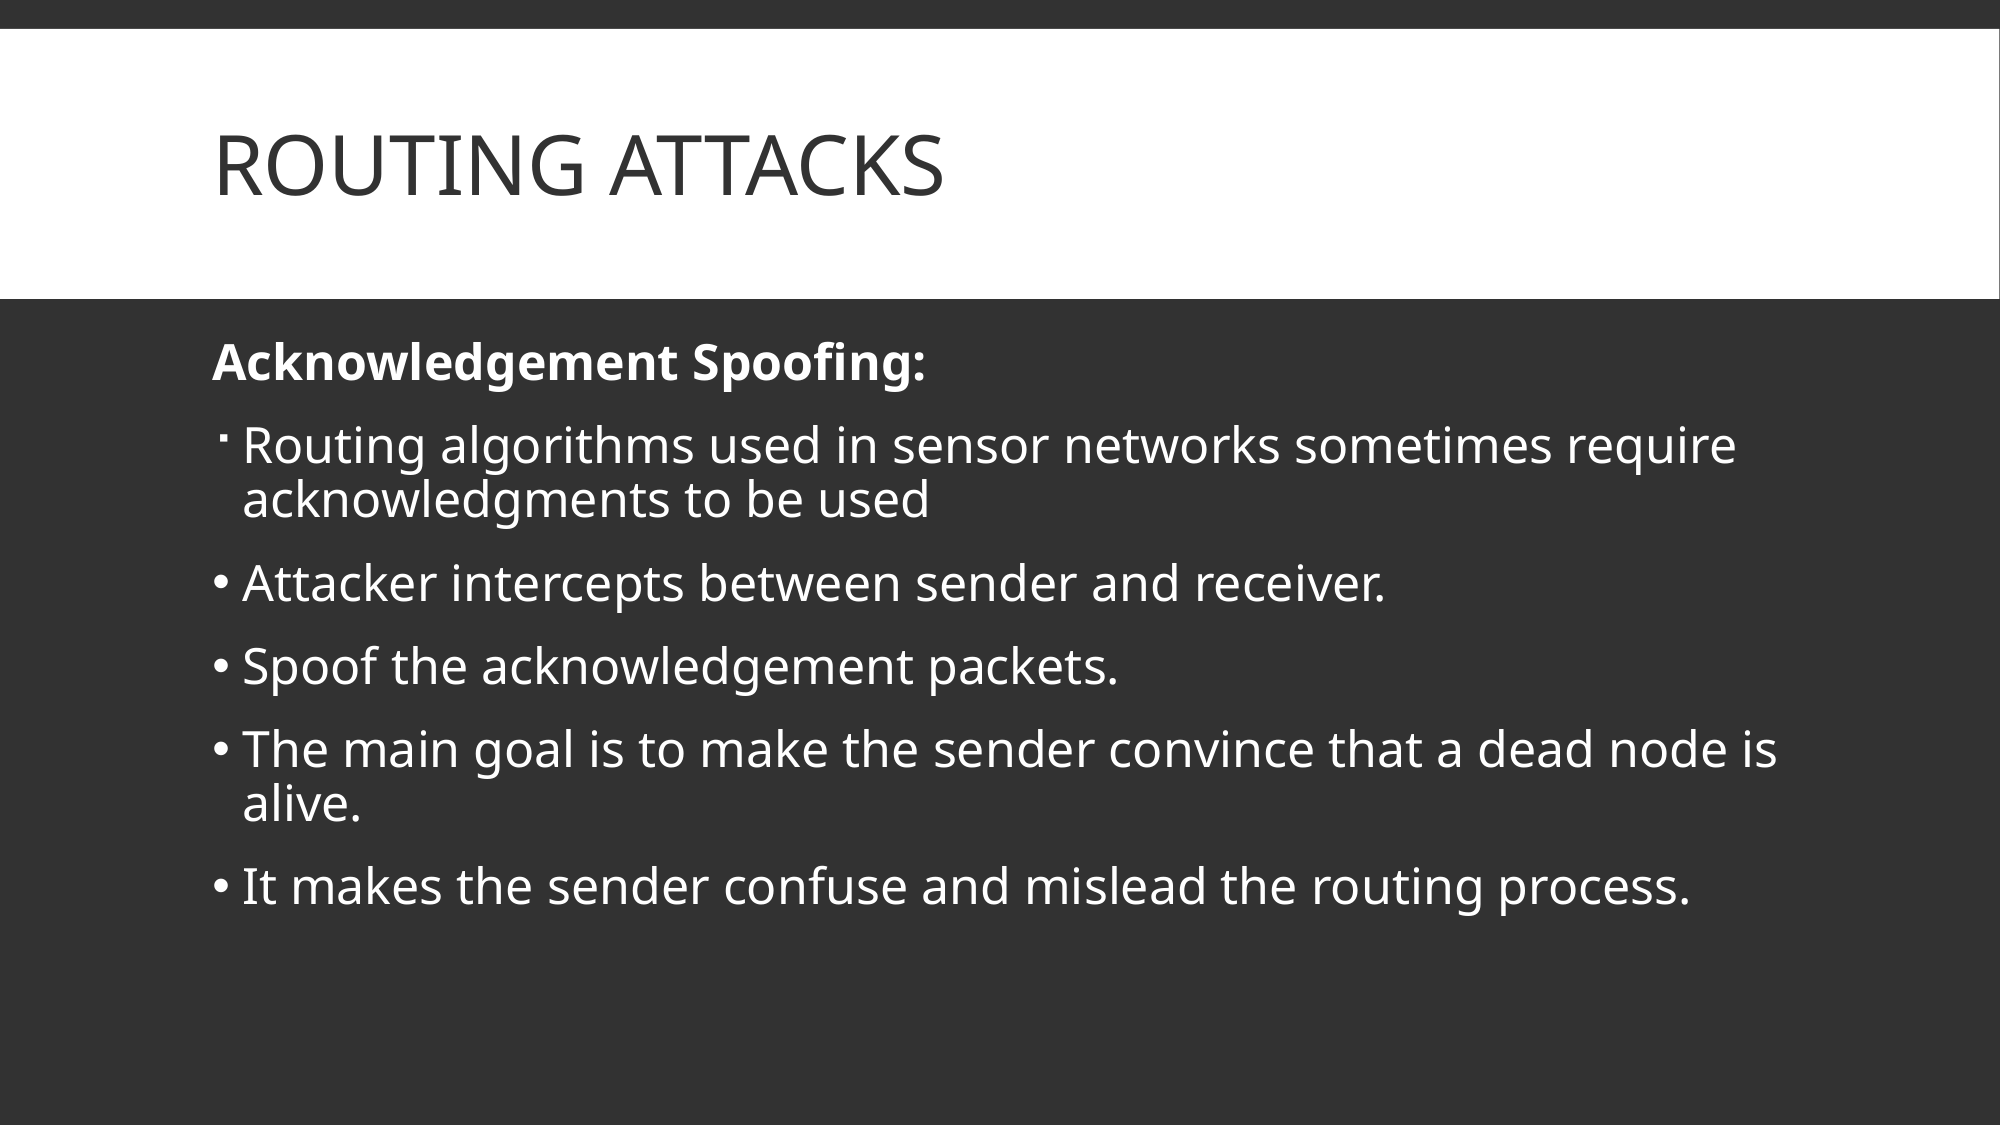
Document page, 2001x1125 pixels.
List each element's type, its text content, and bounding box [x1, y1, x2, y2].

title Routing Attacks [197, 46, 1803, 295]
list Acknowledgement Spoofing: Routing algorithms used in sensor networks sometimes require acknowledgments to be used Attacker intercepts between sender and receiver. Spoof the acknowledgement packets. The main goal is to make the sender convince that a dead node is alive. It makes the sender confuse and mislead the routing process. [197, 329, 1803, 1020]
